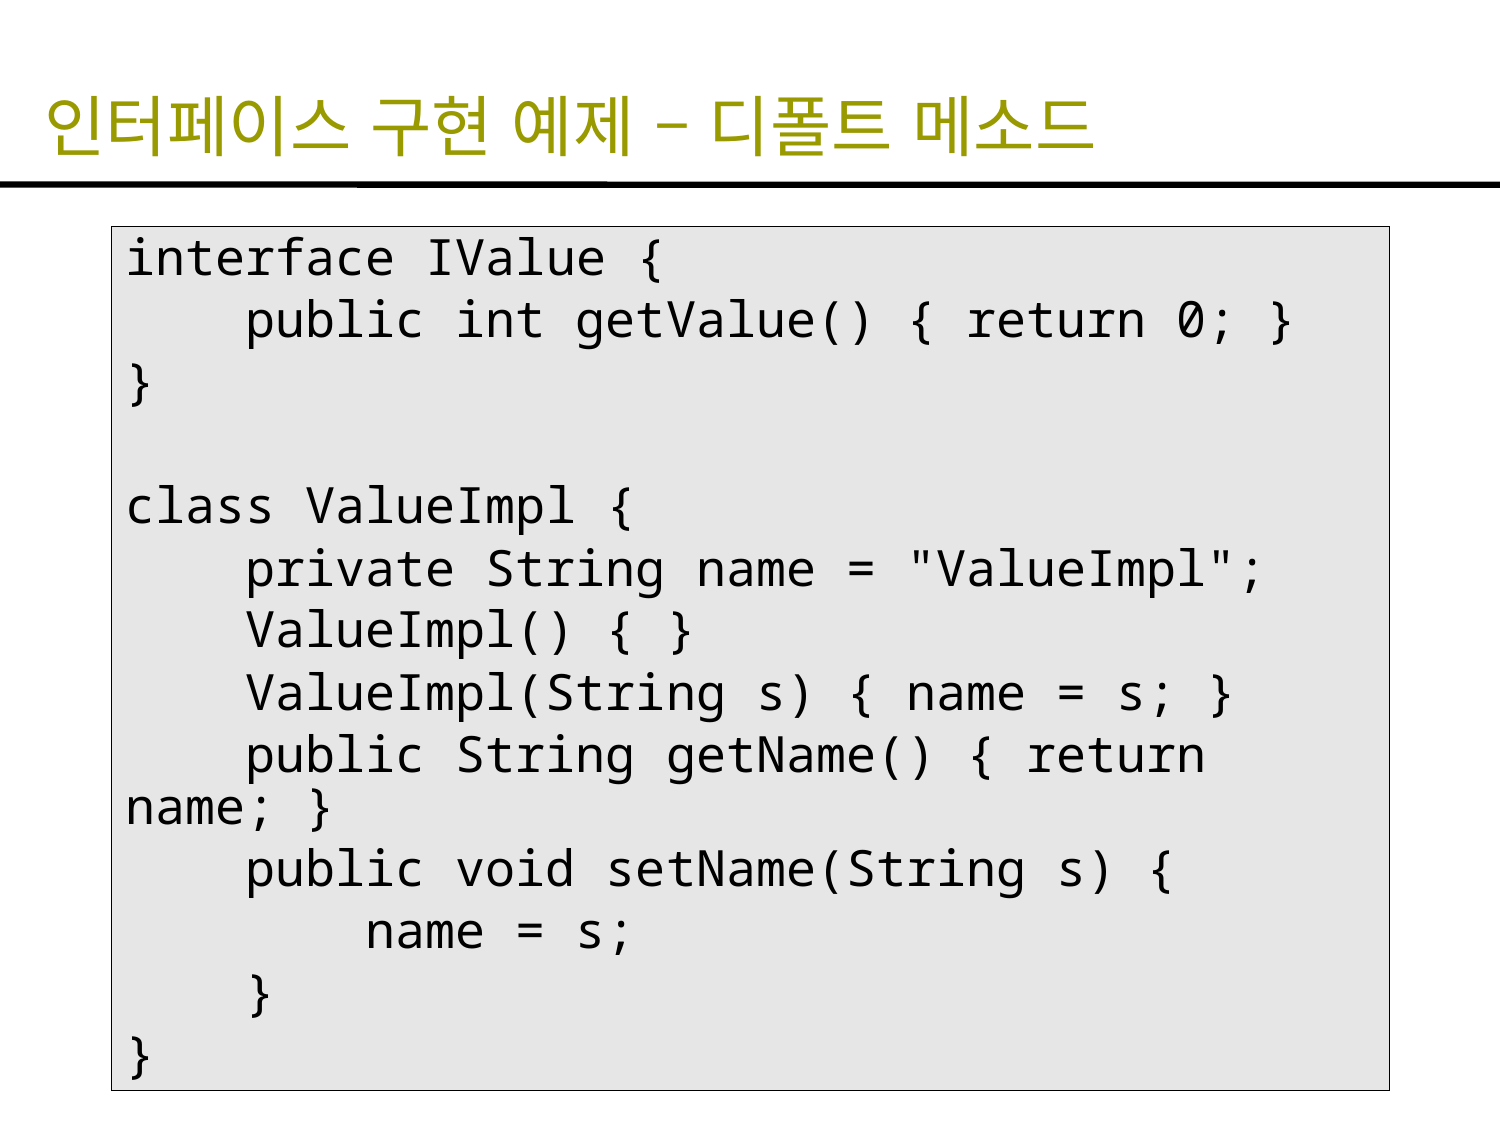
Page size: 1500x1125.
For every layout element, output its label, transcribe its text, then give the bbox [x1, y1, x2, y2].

text_box interface IValue { public int getValue() { return 0; } } class ValueImpl { private String name = "ValueImpl"; ValueImpl() { } ValueImpl(String s) { name = s; } public String getName() { return name; } public void setName(String s) { name = s; } } [111, 226, 1389, 1090]
title 인터페이스 구현 예제 – 디폴트 메소드 [29, 45, 1471, 173]
